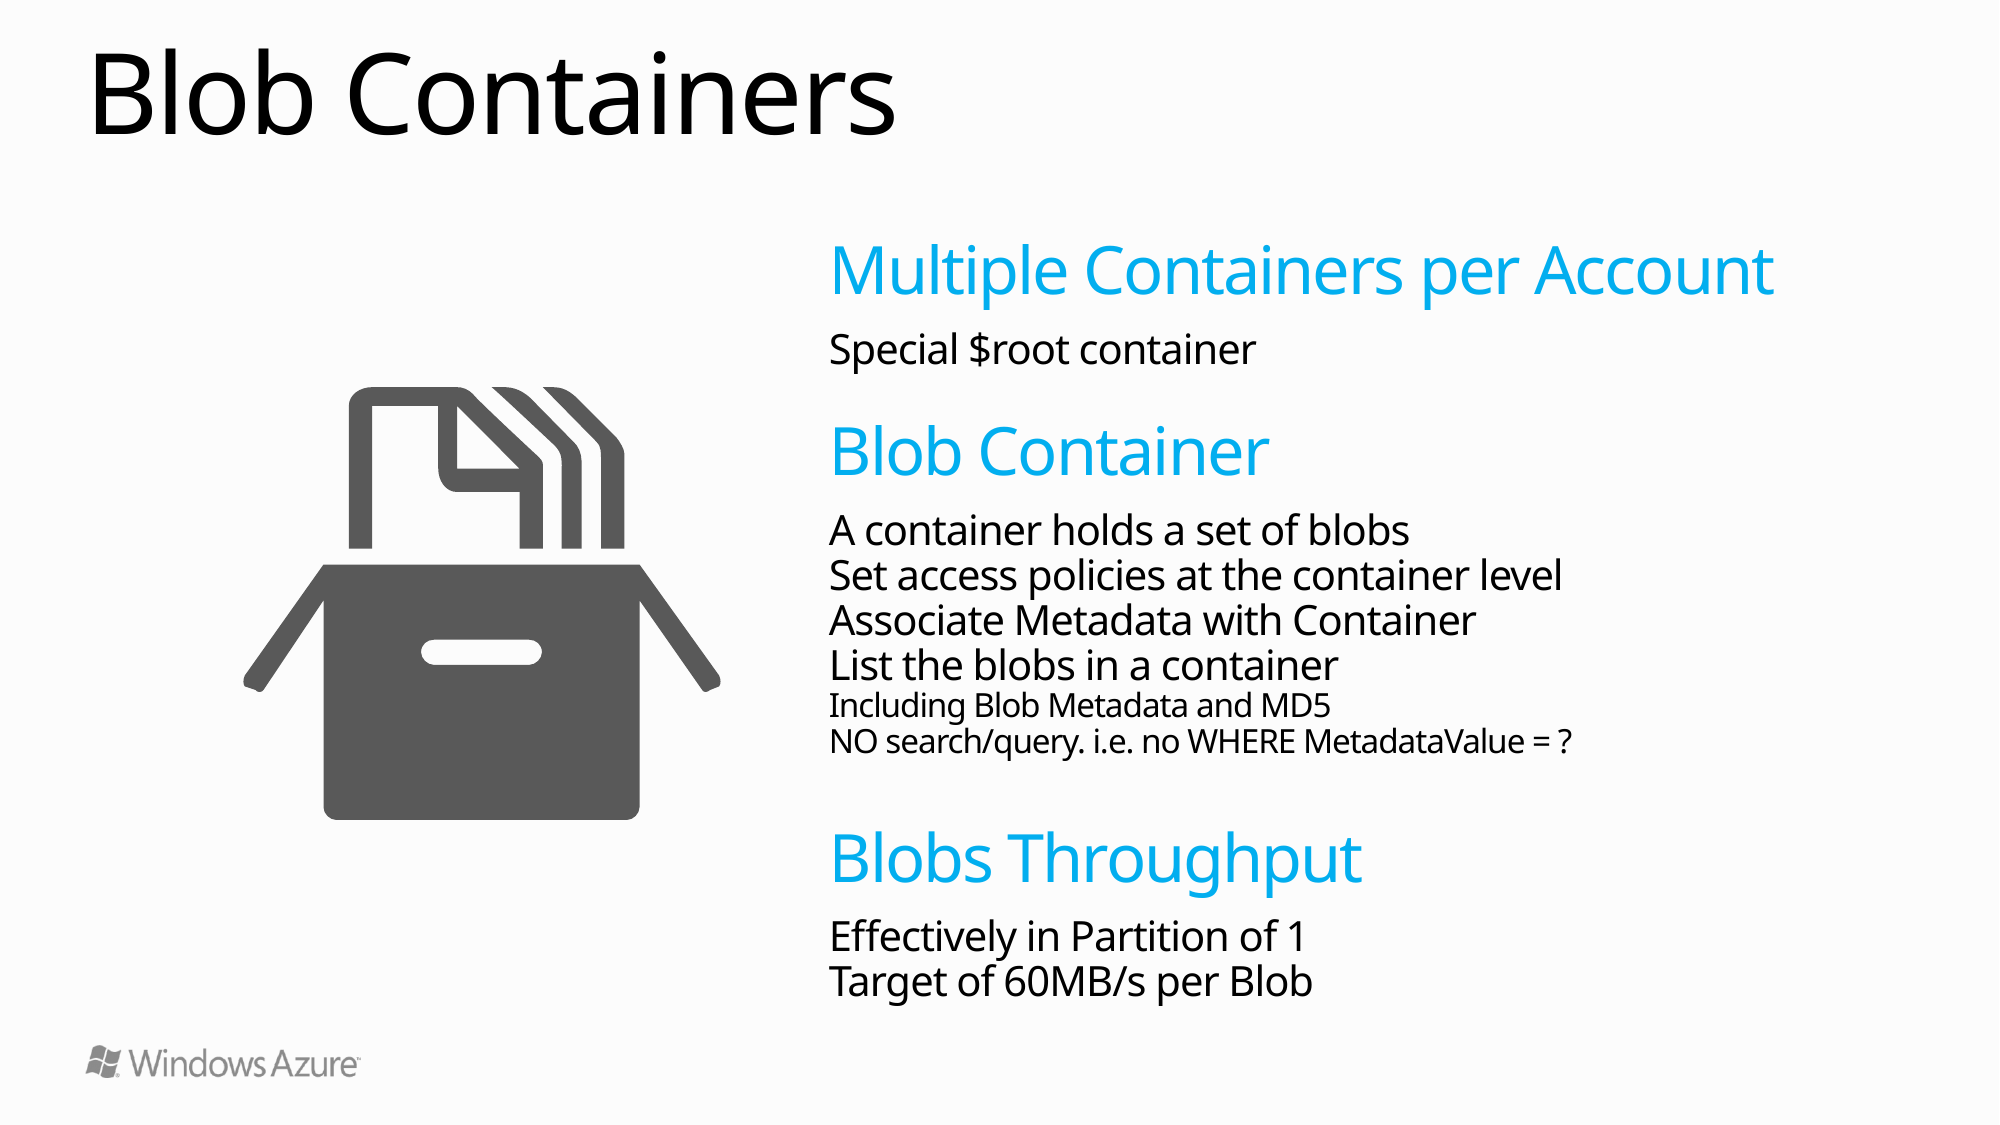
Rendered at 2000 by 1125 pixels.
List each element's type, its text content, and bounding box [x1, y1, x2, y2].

title Blob Containers [85, 37, 1914, 161]
list Multiple Containers per Account Special $root container Blob Container A container holds a set of blobs Set access policies at the container level Associate Metadata with Container List the blobs in a container Including Blob Metadata and MD5 NO search/query. i.e. no WHERE MetadataValue = ? Blobs Throughput Effectively in Partition of 1 Target of 60MB/s per Blob [828, 237, 1914, 1013]
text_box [242, 386, 722, 821]
